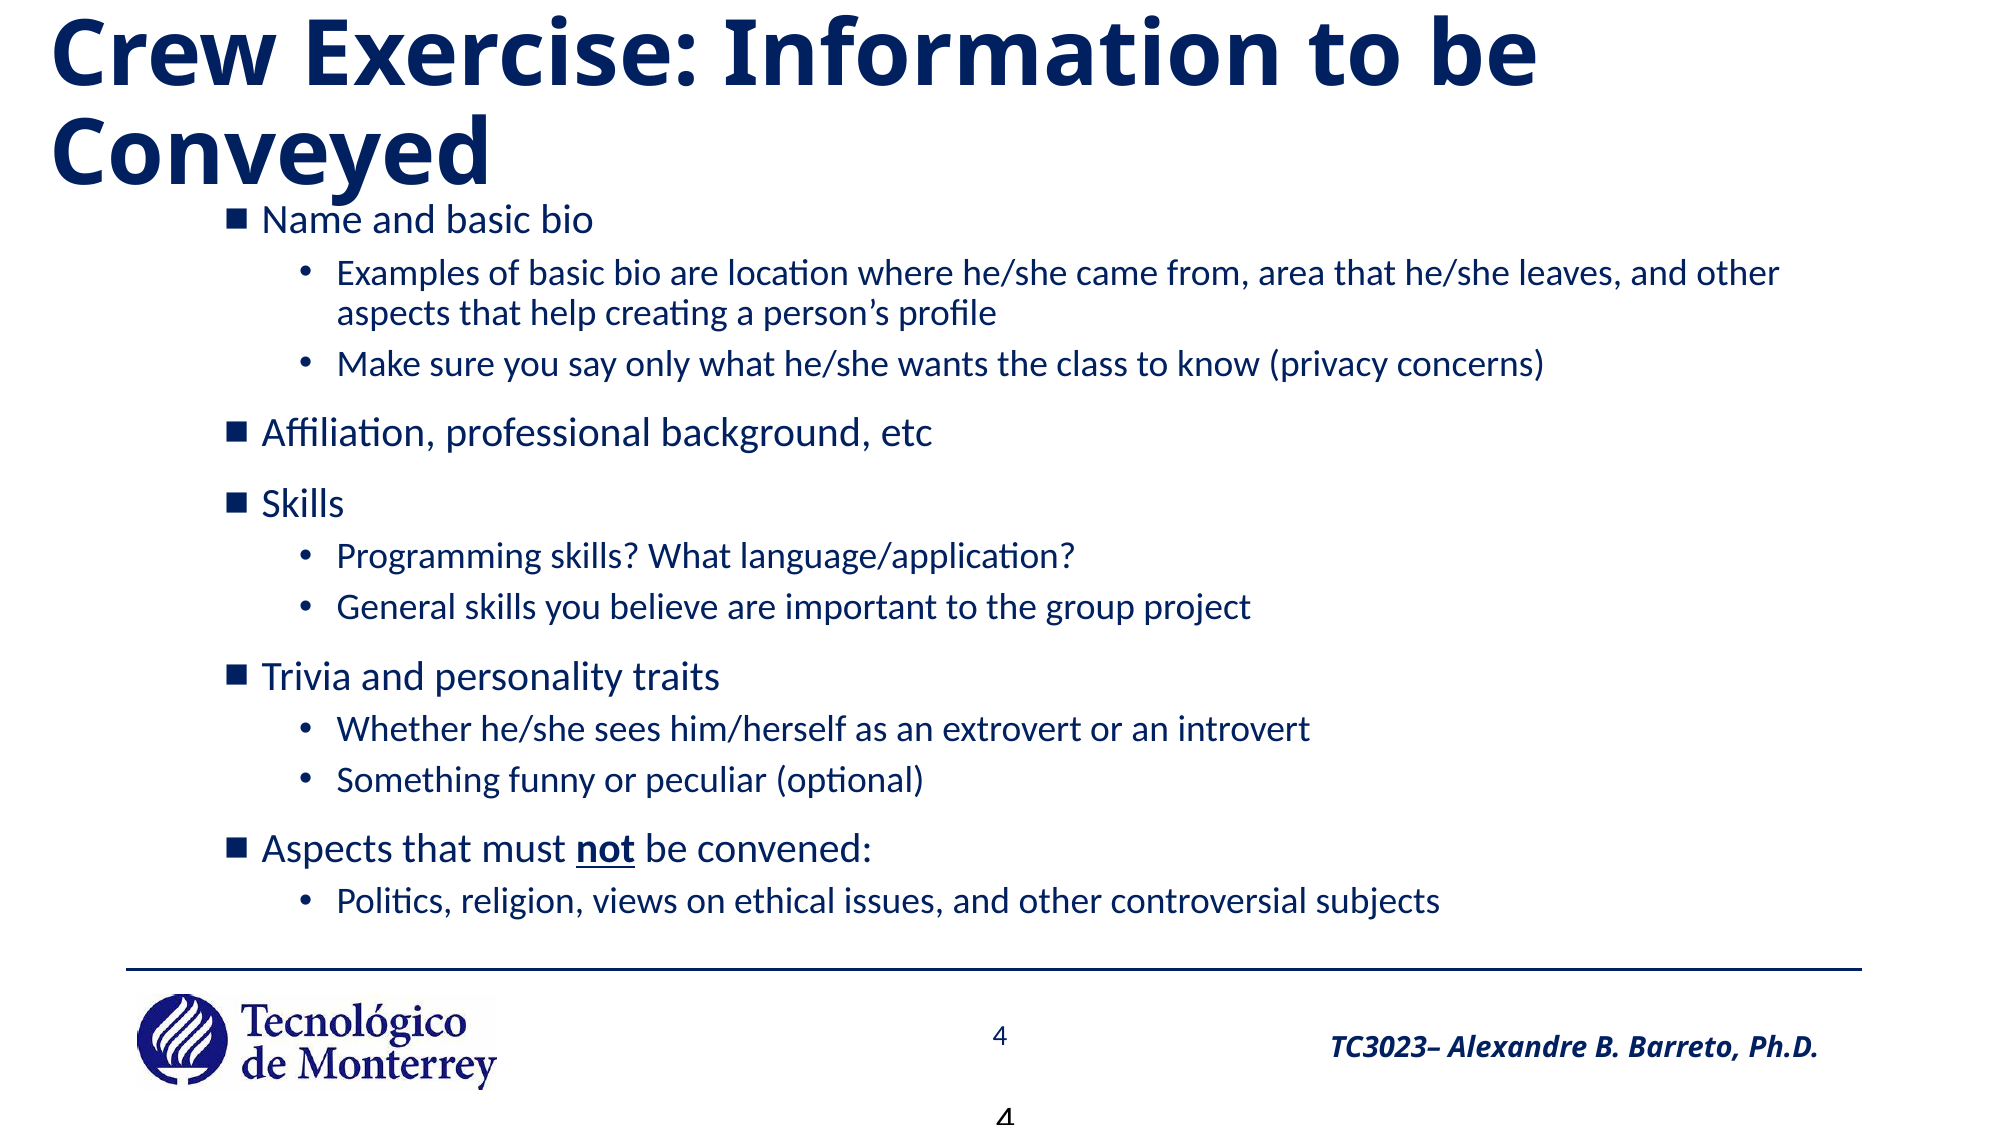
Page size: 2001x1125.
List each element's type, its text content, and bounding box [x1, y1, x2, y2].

slide_number 4 [981, 1087, 1019, 1124]
list Name and basic bio Examples of basic bio are location where he/she came from, area that he/she leaves, and other aspects that help creating a person’s profile Make sure you say only what he/she wants the class to know (privacy concerns) Affiliation, professional background, etc Skills Programming skills? What language/application? General skills you believe are important to the group project Trivia and personality traits Whether he/she sees him/herself as an extrovert or an introvert Something funny or peculiar (optional) Aspects that must not be convened: Politics, religion, views on ethical issues, and other controversial subjects [209, 184, 1852, 980]
picture [137, 994, 497, 1090]
title Crew Exercise: Information to be Conveyed [34, 0, 1760, 214]
